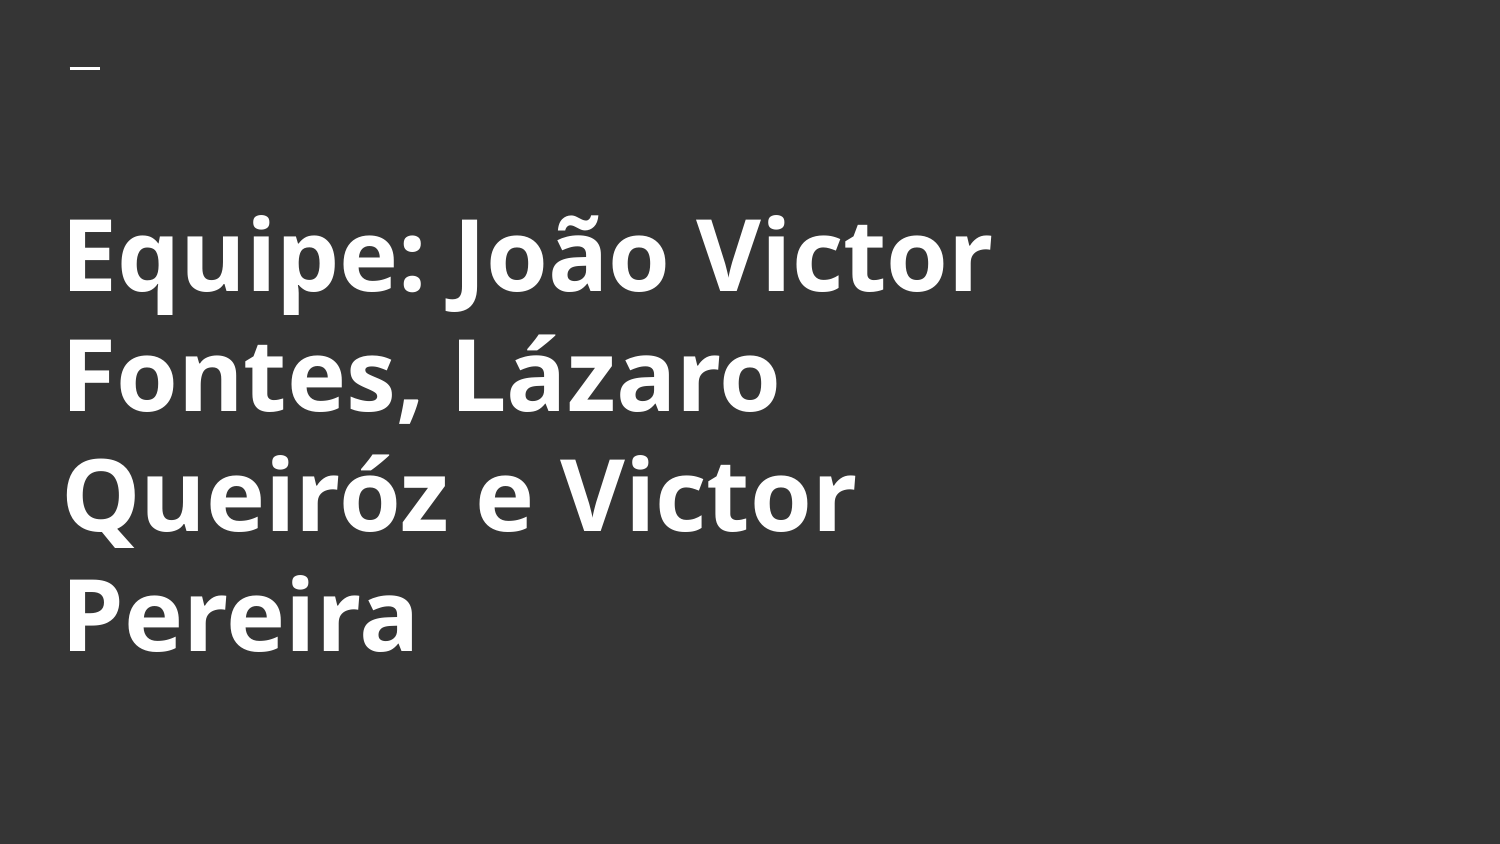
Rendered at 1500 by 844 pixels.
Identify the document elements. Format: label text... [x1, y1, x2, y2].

title Equipe: João Victor Fontes, Lázaro Queiróz e Victor Pereira [46, 116, 1071, 746]
